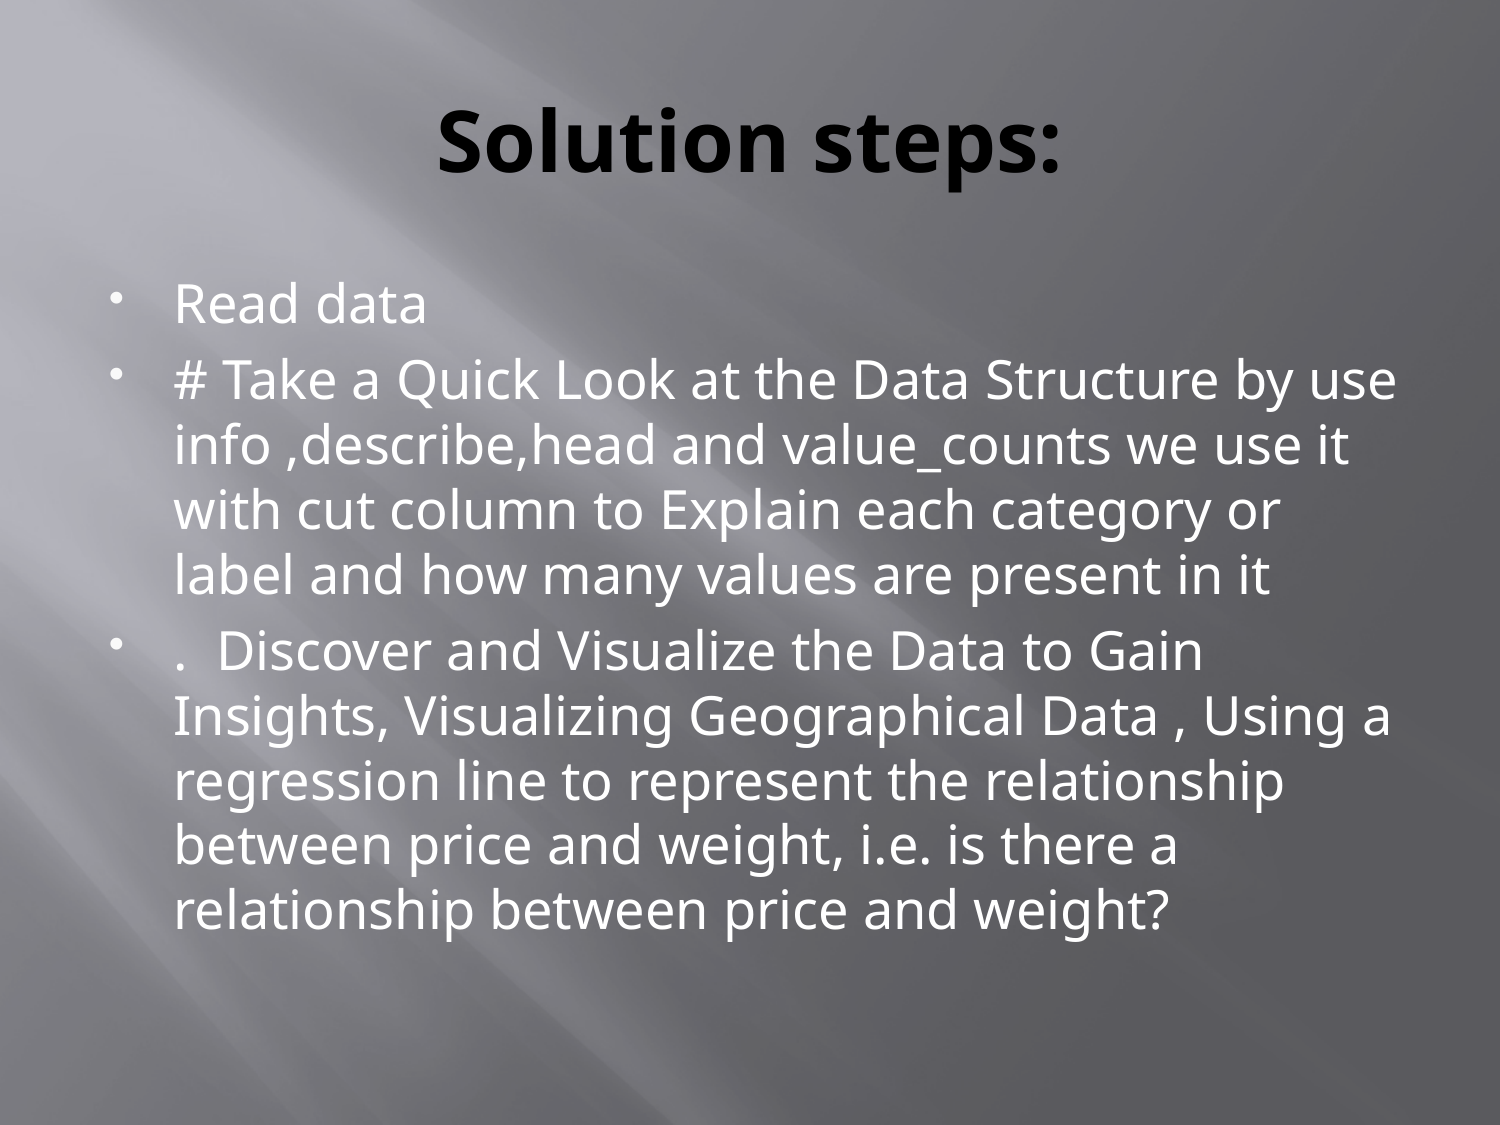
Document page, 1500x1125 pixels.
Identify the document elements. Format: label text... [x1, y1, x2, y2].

list Read data # Take a Quick Look at the Data Structure by use info ,describe,head and value_counts we use it with cut column to Explain each category or label and how many values ​​are present in it . Discover and Visualize the Data to Gain Insights, Visualizing Geographical Data , Using a regression line to represent the relationship between price and weight, i.e. is there a relationship between price and weight? [75, 262, 1425, 1035]
title Solution steps: [75, 45, 1425, 233]
